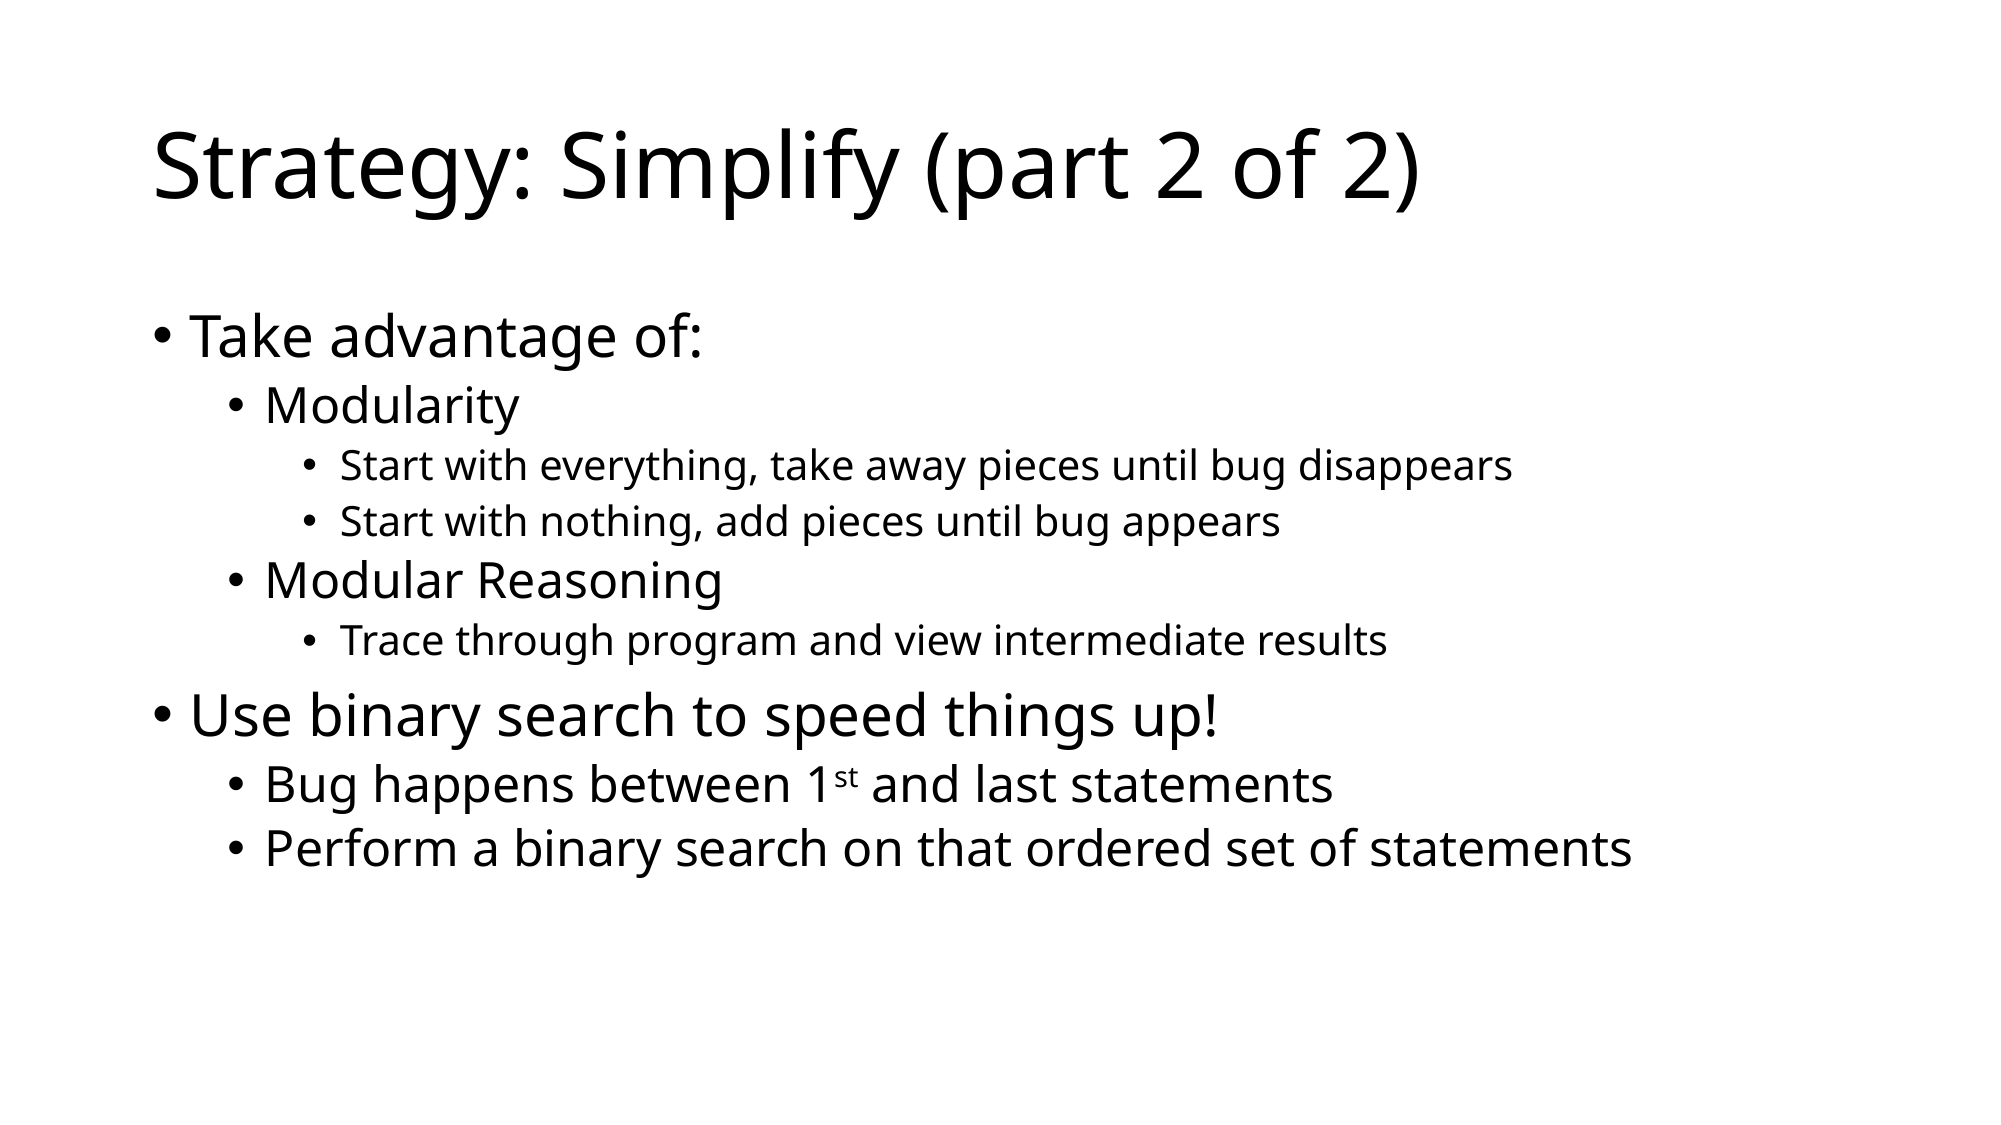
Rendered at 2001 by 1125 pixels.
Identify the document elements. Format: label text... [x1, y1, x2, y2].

list Take advantage of: Modularity Start with everything, take away pieces until bug disappears Start with nothing, add pieces until bug appears Modular Reasoning Trace through program and view intermediate results Use binary search to speed things up! Bug happens between 1st and last statements Perform a binary search on that ordered set of statements [137, 299, 1863, 1014]
title Strategy: Simplify (part 2 of 2) [137, 59, 1863, 278]
